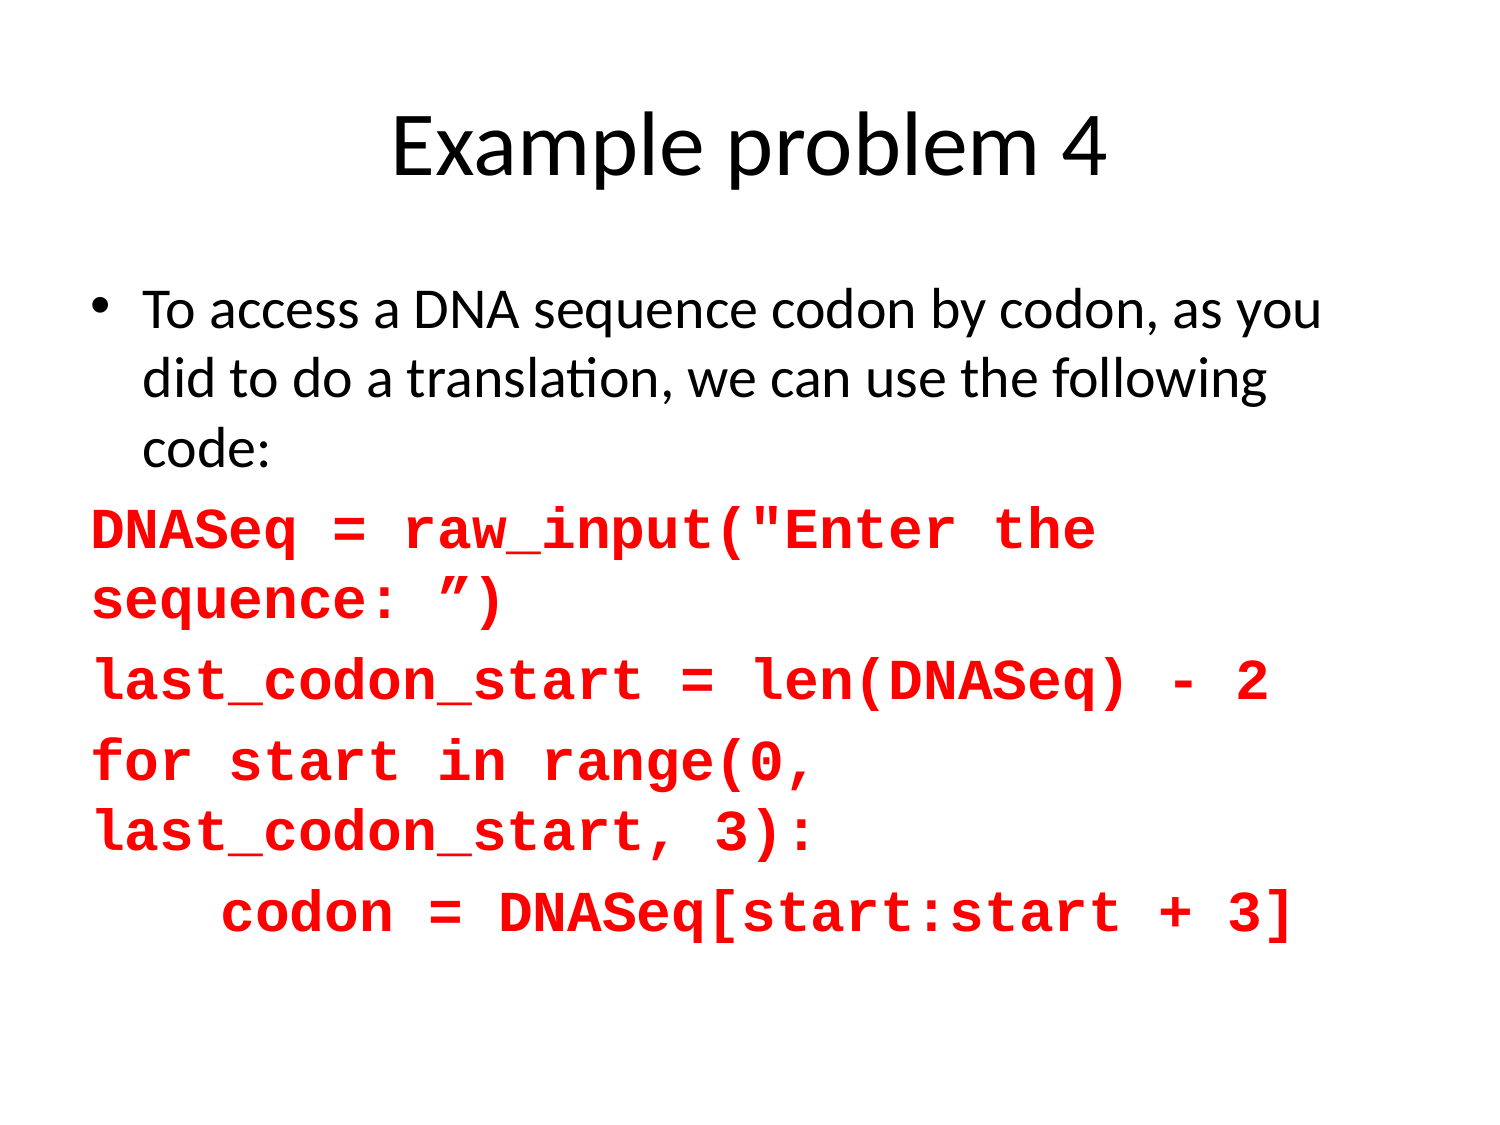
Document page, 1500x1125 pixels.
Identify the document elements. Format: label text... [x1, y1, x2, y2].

list To access a DNA sequence codon by codon, as you did to do a translation, we can use the following code: DNASeq = raw_input("Enter the sequence: ”) last_codon_start = len(DNASeq) - 2 for start in range(0, last_codon_start, 3): codon = DNASeq[start:start + 3] [75, 262, 1425, 1005]
title Example problem 4 [75, 45, 1425, 233]
